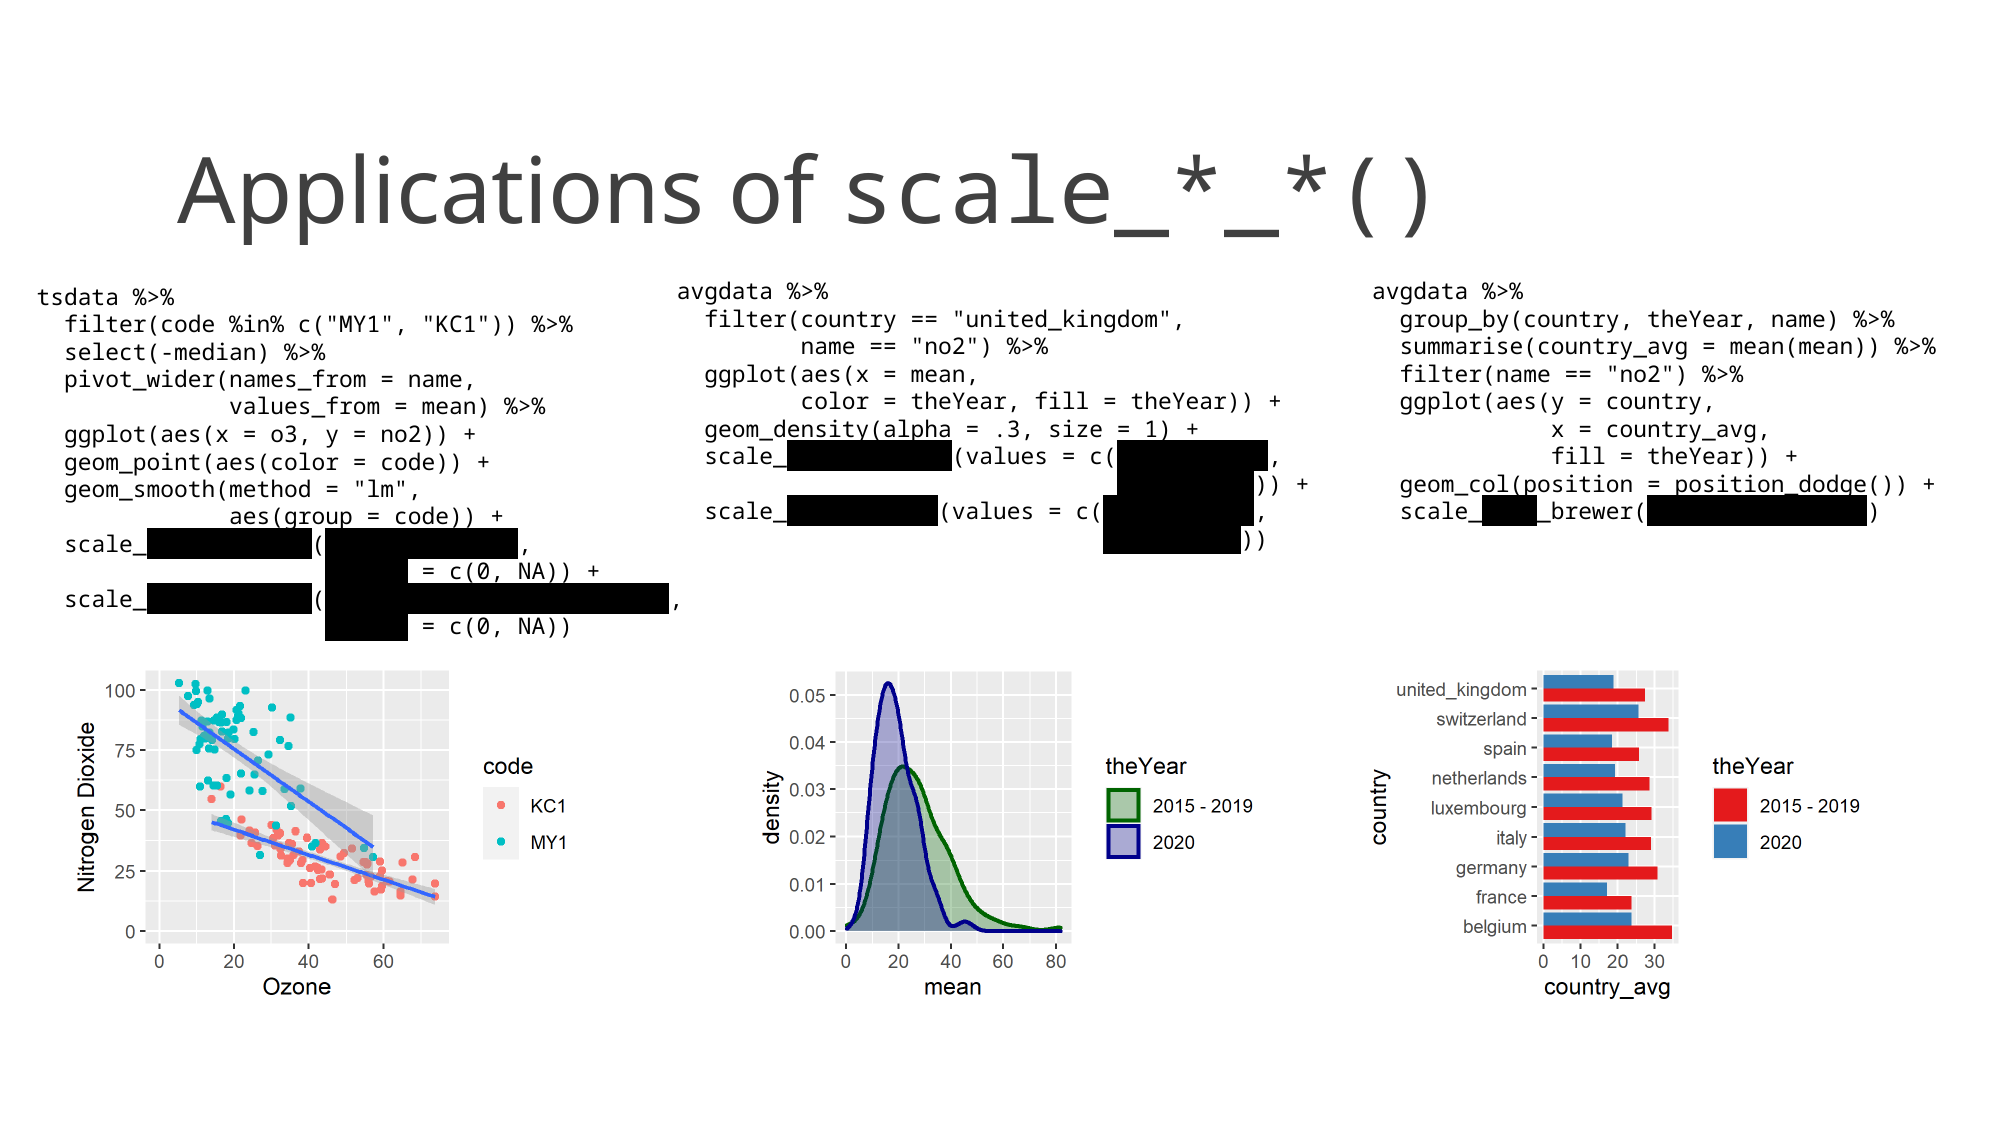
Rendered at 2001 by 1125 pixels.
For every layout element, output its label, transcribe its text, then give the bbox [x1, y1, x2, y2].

text_box Applications of scale_*_*() [162, 84, 1888, 274]
picture [750, 659, 1276, 1010]
text_box avgdata %>% group_by(country, theYear, name) %>% summarise(country_avg = mean(mean)) %>% filter(name == "no2") %>% ggplot(aes(y = country, x = country_avg, fill = theYear)) + geom_col(position = position_dodge()) + scale_fill_brewer(palette = "Set1") [1357, 269, 2000, 532]
text_box tsdata %>% filter(code %in% c("MY1", "KC1")) %>% select(-median) %>% pivot_wider(names_from = name, values_from = mean) %>% ggplot(aes(x = o3, y = no2)) + geom_point(aes(color = code)) + geom_smooth(method = "lm", aes(group = code)) + scale_x_continuous(name = "Ozone", limits = c(0, NA)) + scale_y_continuous(name = "Nitrogen Dioxide", limits = c(0, NA)) [21, 274, 724, 647]
picture [1357, 659, 1883, 1010]
text_box avgdata %>% filter(country == "united_kingdom", name == "no2") %>% ggplot(aes(x = mean, color = theYear, fill = theYear)) + geom_density(alpha = .3, size = 1) + scale_color_manual(values = c("darkgreen", "darkblue")) + scale_fill_manual(values = c("darkgreen", "darkblue")) [662, 269, 1364, 559]
picture [65, 659, 591, 1010]
